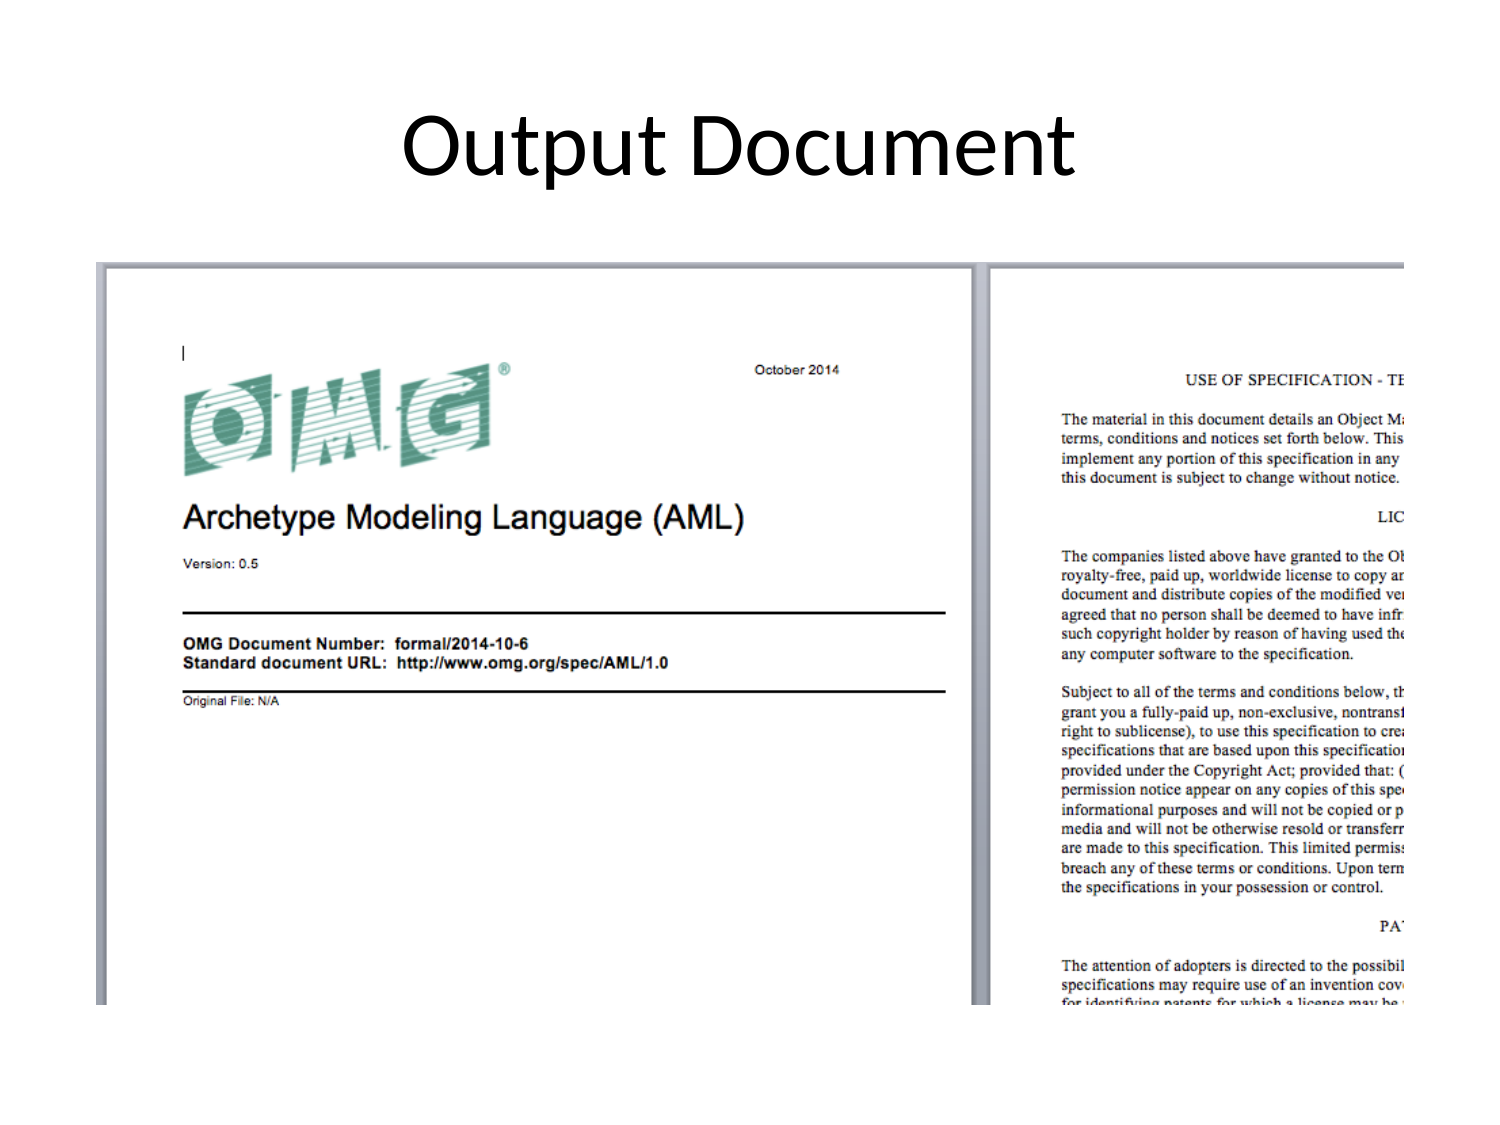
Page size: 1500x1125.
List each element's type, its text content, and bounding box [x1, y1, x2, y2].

title Output Document [75, 45, 1425, 233]
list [74, 262, 1426, 1006]
